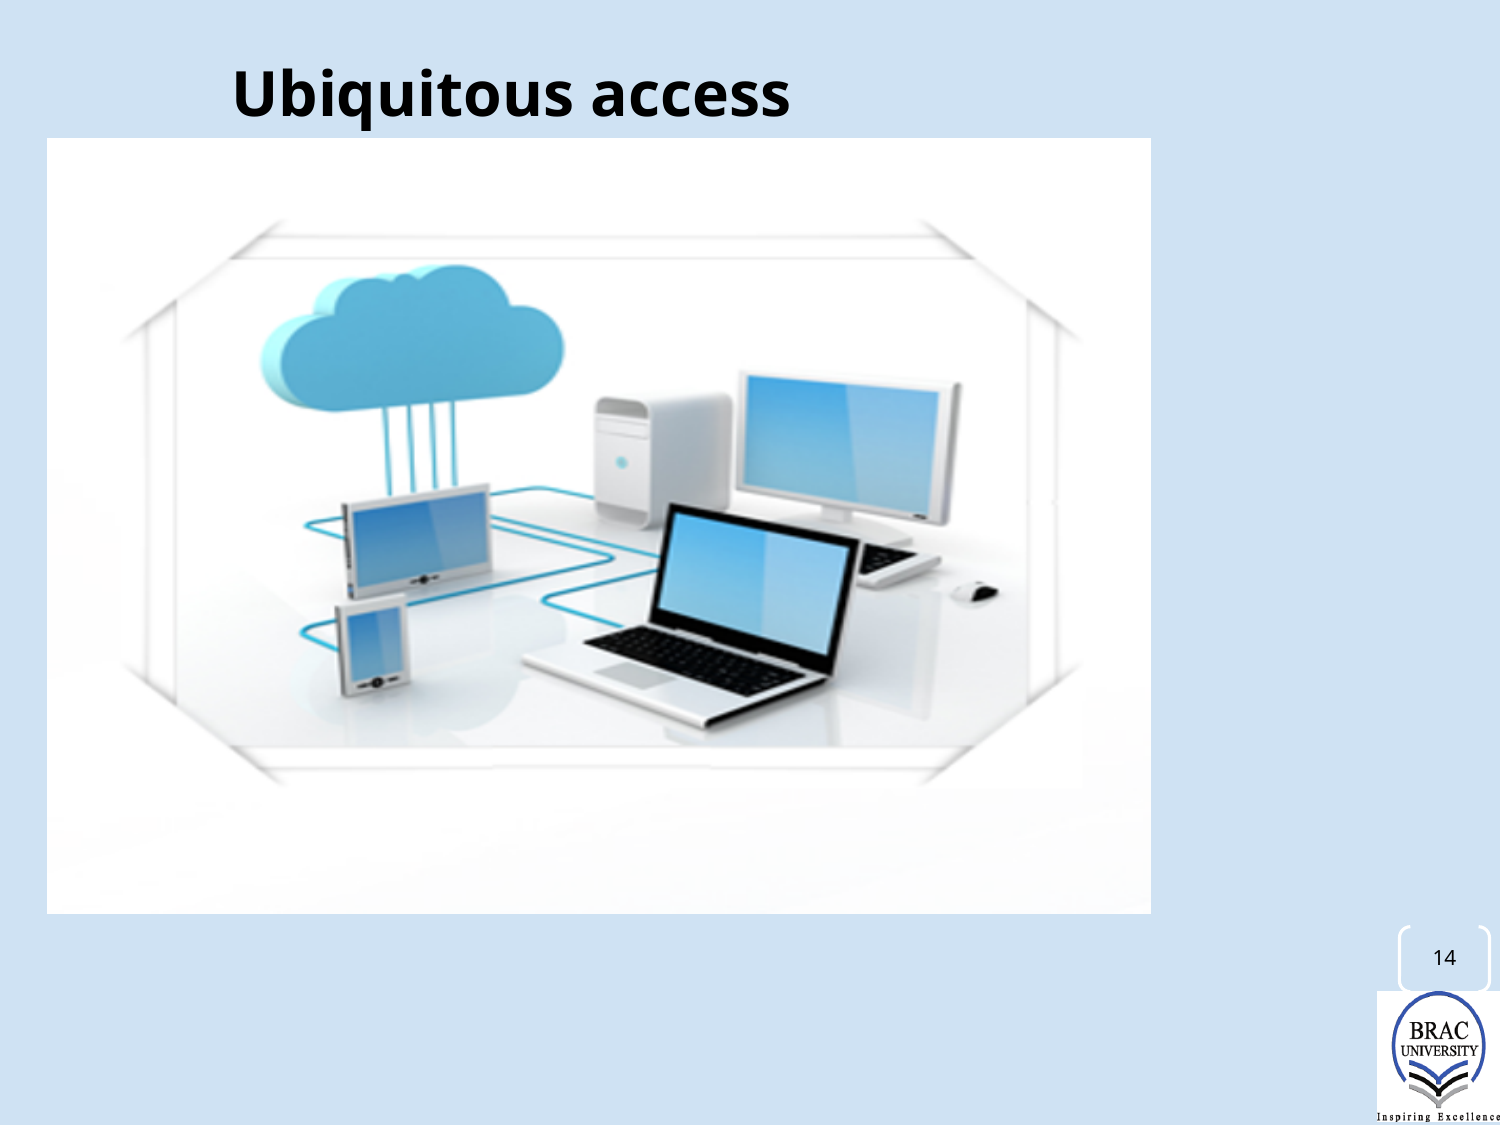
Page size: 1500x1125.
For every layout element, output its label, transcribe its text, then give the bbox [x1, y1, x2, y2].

slide_number ‹#› [1397, 925, 1492, 994]
title Ubiquitous access [216, 22, 1254, 161]
picture [47, 138, 1151, 914]
picture [1377, 991, 1500, 1122]
